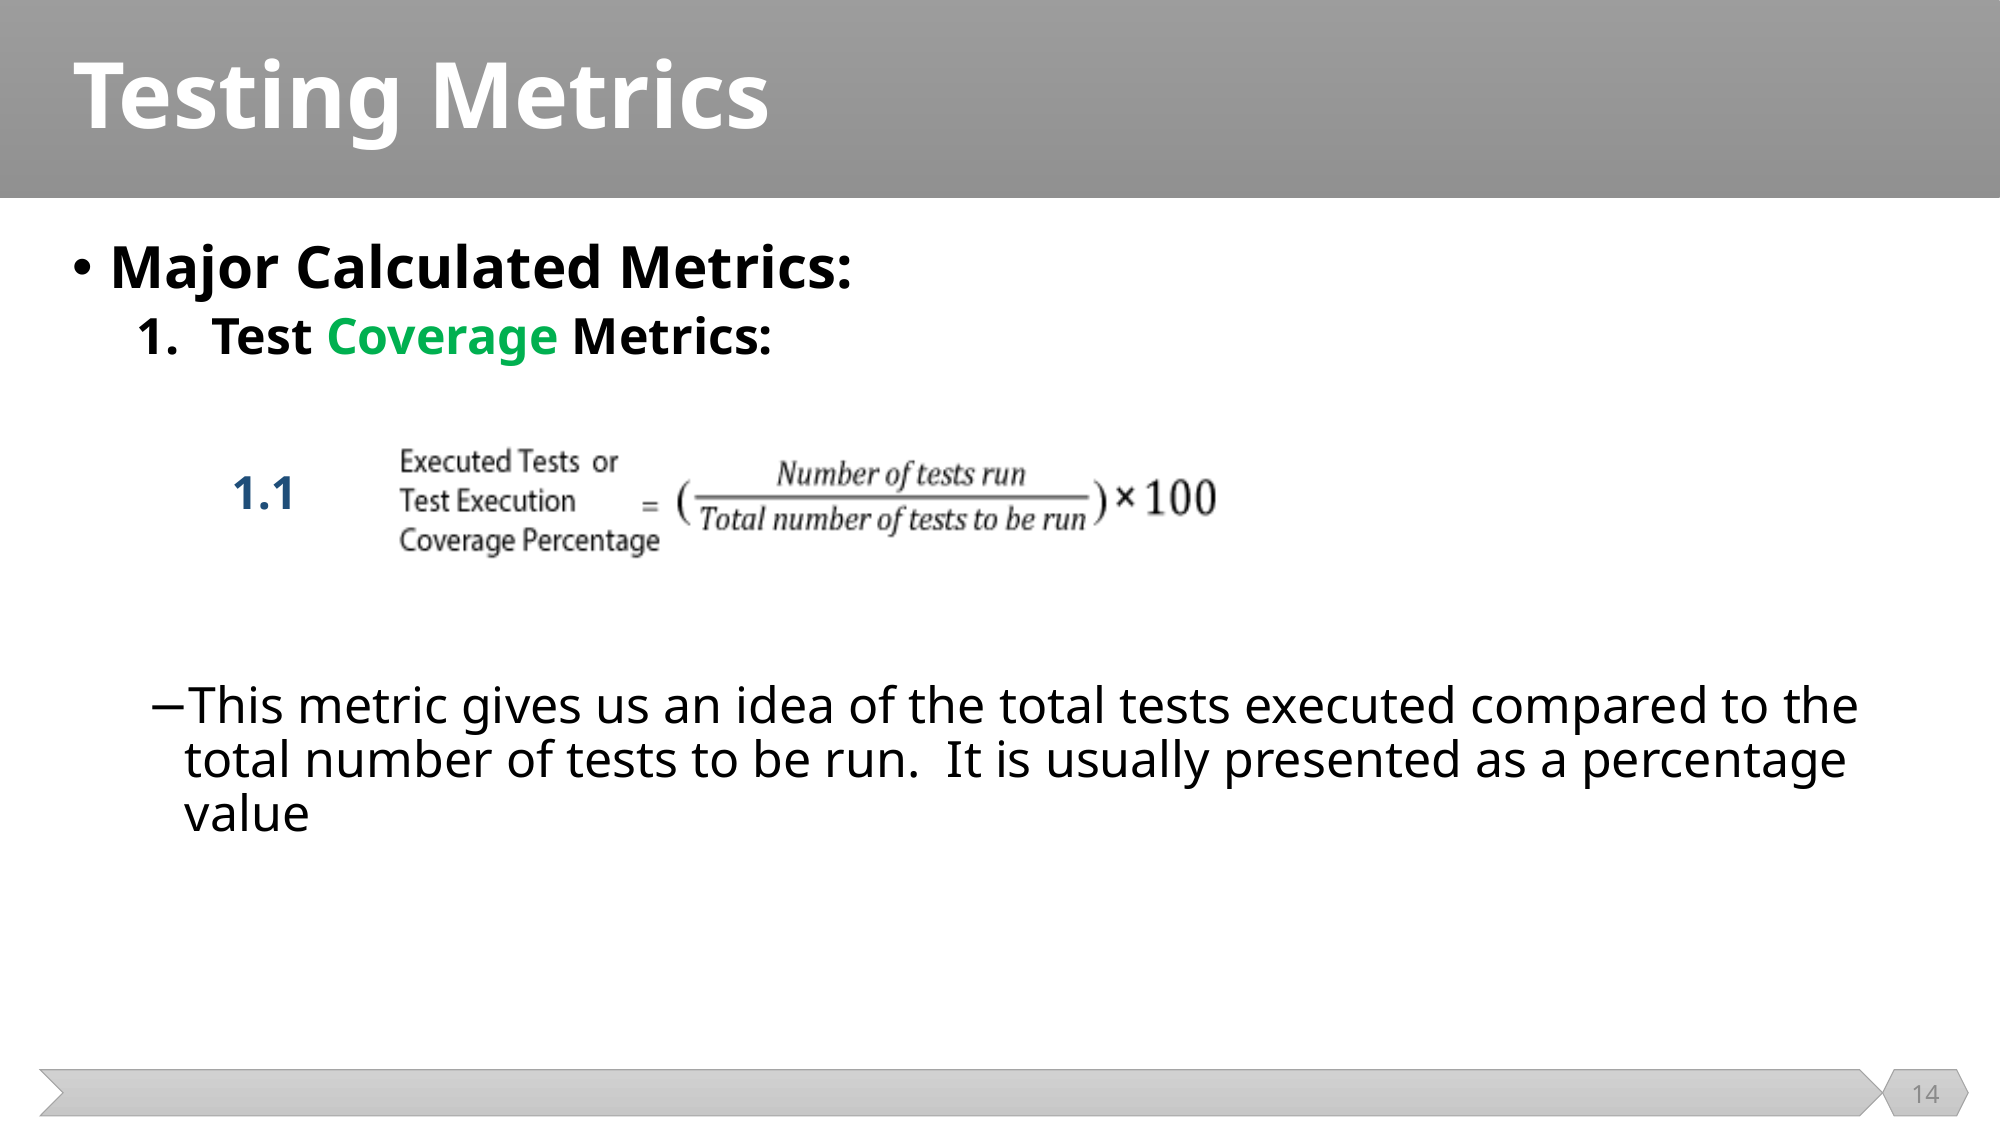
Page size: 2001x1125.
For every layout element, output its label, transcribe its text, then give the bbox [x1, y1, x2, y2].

picture [390, 387, 1224, 607]
list Major Calculated Metrics: Test Coverage Metrics: 1.1 This metric gives us an idea of the total tests executed compared to the total number of tests to be run. It is usually presented as a percentage value [56, 230, 1969, 1010]
title Testing Metrics [56, 0, 1969, 199]
slide_number 14 [1882, 1065, 1969, 1125]
